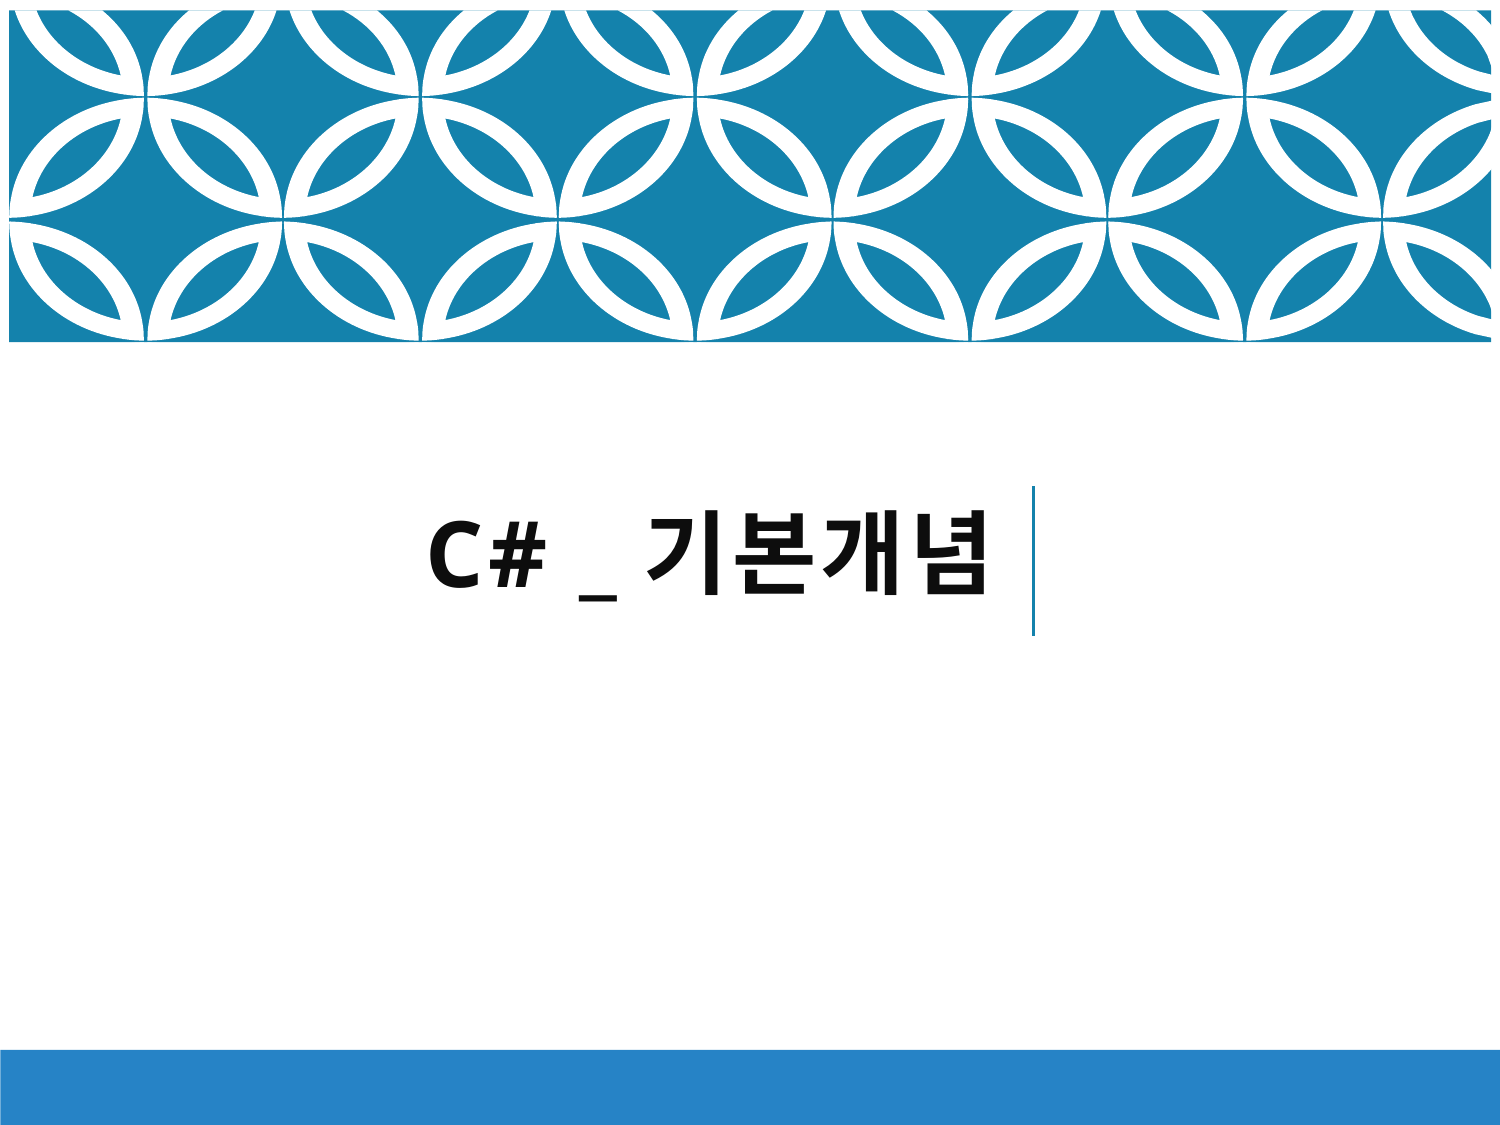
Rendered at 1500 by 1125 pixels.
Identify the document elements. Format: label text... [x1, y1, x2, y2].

title C# _기본개념 [53, 440, 1010, 681]
